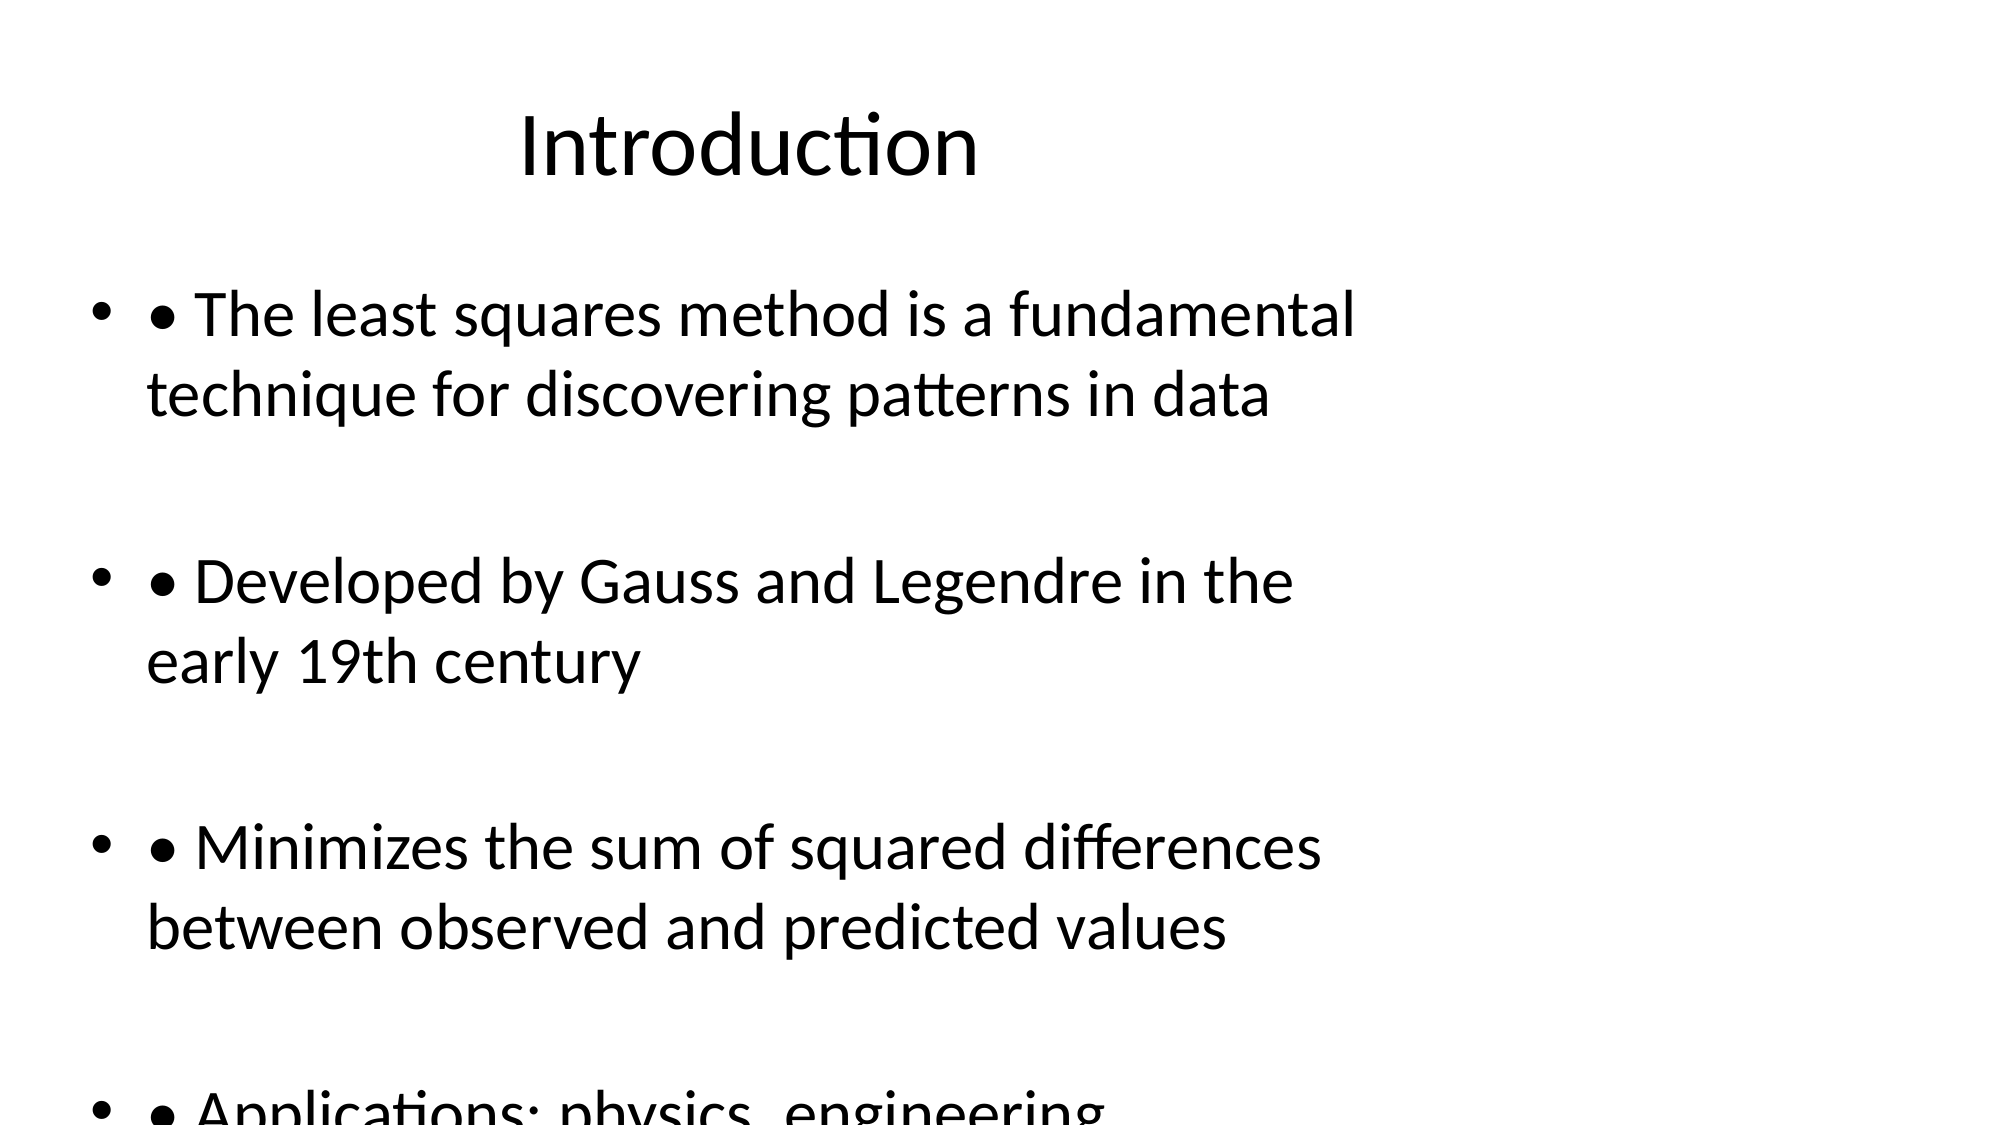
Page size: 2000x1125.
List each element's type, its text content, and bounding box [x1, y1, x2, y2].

title Introduction [75, 45, 1425, 233]
list • The least squares method is a fundamental technique for discovering patterns in data • Developed by Gauss and Legendre in the early 19th century • Minimizes the sum of squared differences between observed and predicted values • Applications: physics, engineering, economics, social sciences, etc. • This presentation demonstrates its application to real-world data [75, 262, 1425, 1005]
